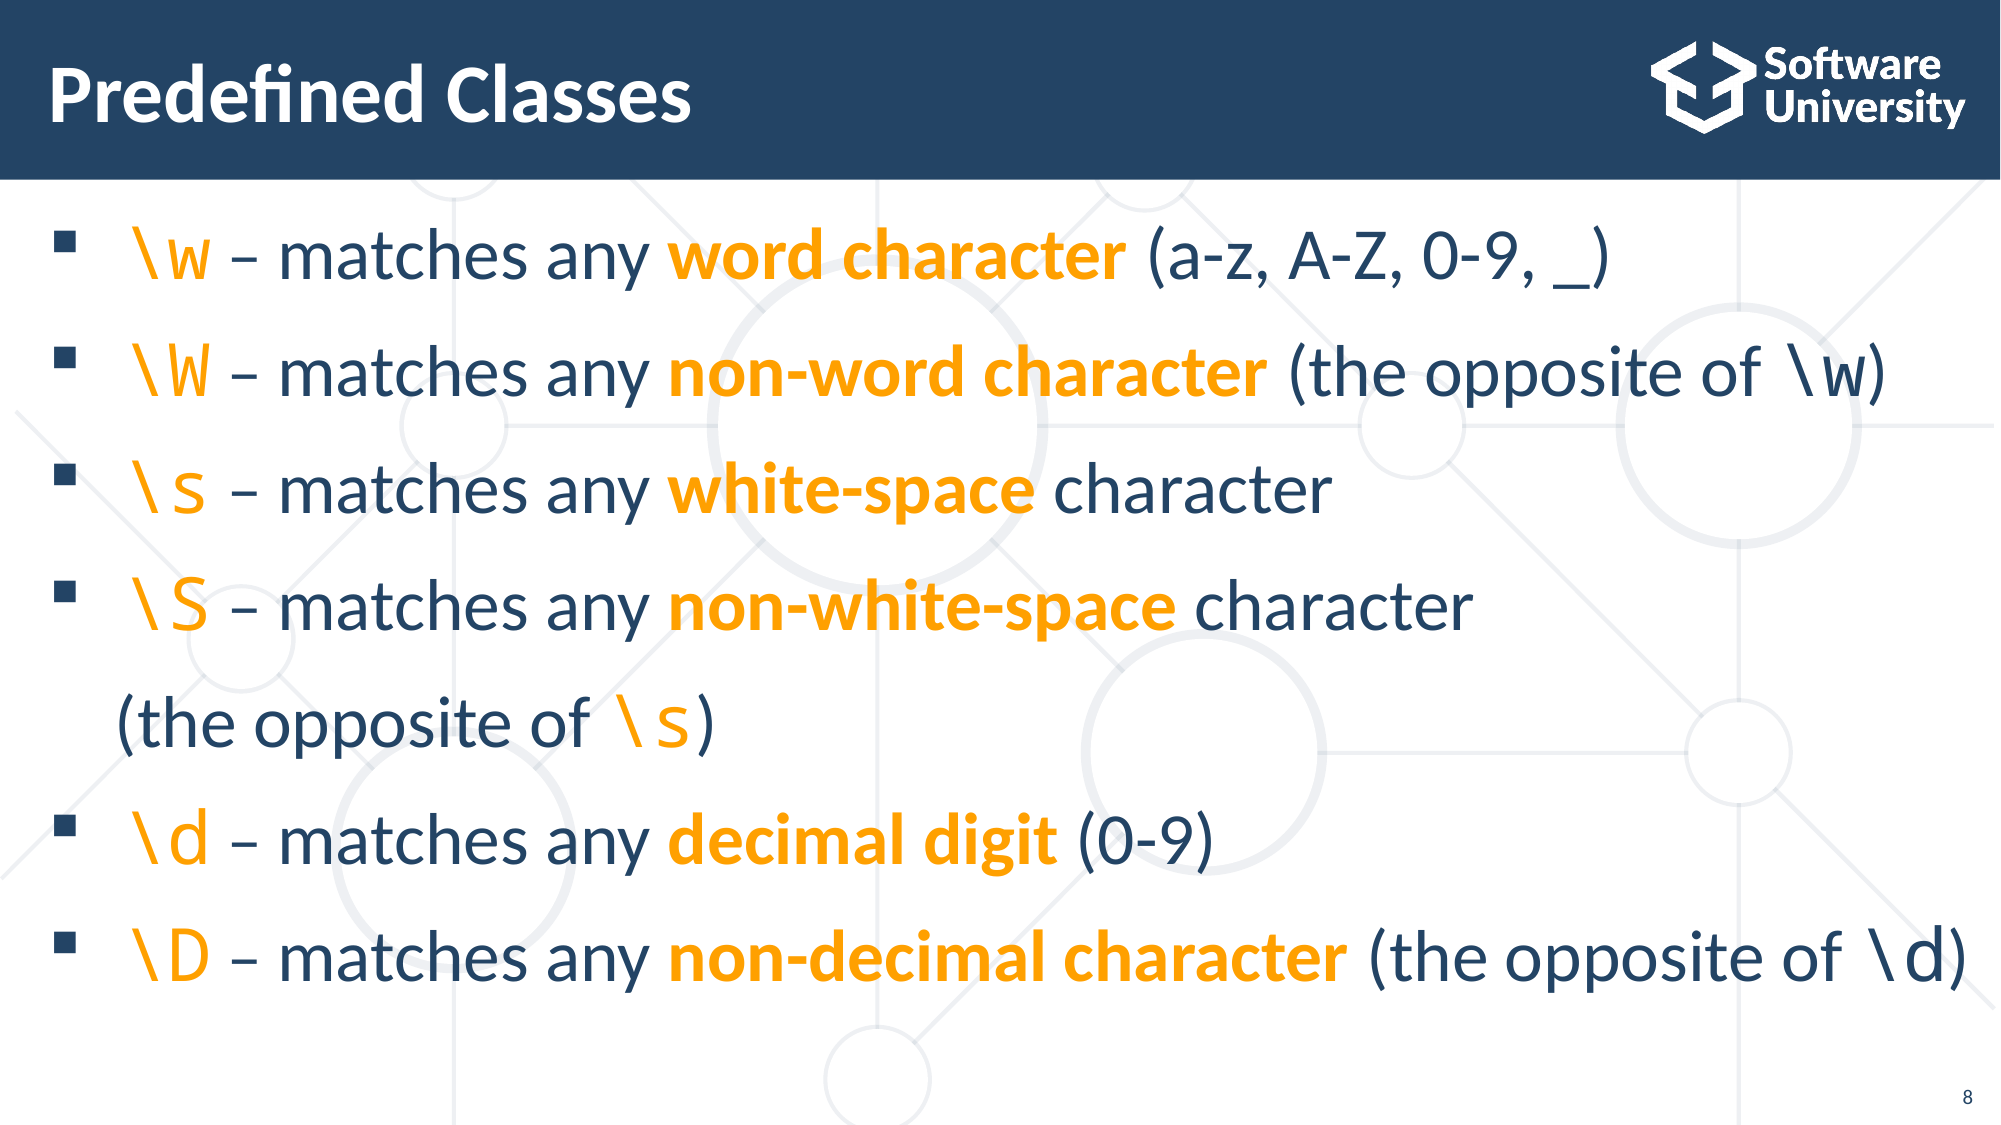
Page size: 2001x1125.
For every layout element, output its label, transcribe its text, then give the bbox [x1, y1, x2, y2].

slide_number 8 [1927, 1067, 1989, 1117]
title Predefined Classes [31, 16, 1625, 162]
list \w – matches any word character (a-z, A-Z, 0-9, _) \W – matches any non-word character (the opposite of \w) \s – matches any white-space character \S – matches any non-white-space character (the opposite of \s) \d – matches any decimal digit (0-9) \D – matches any non-decimal character (the opposite of \d) [31, 196, 1989, 1104]
picture [1651, 41, 1966, 134]
